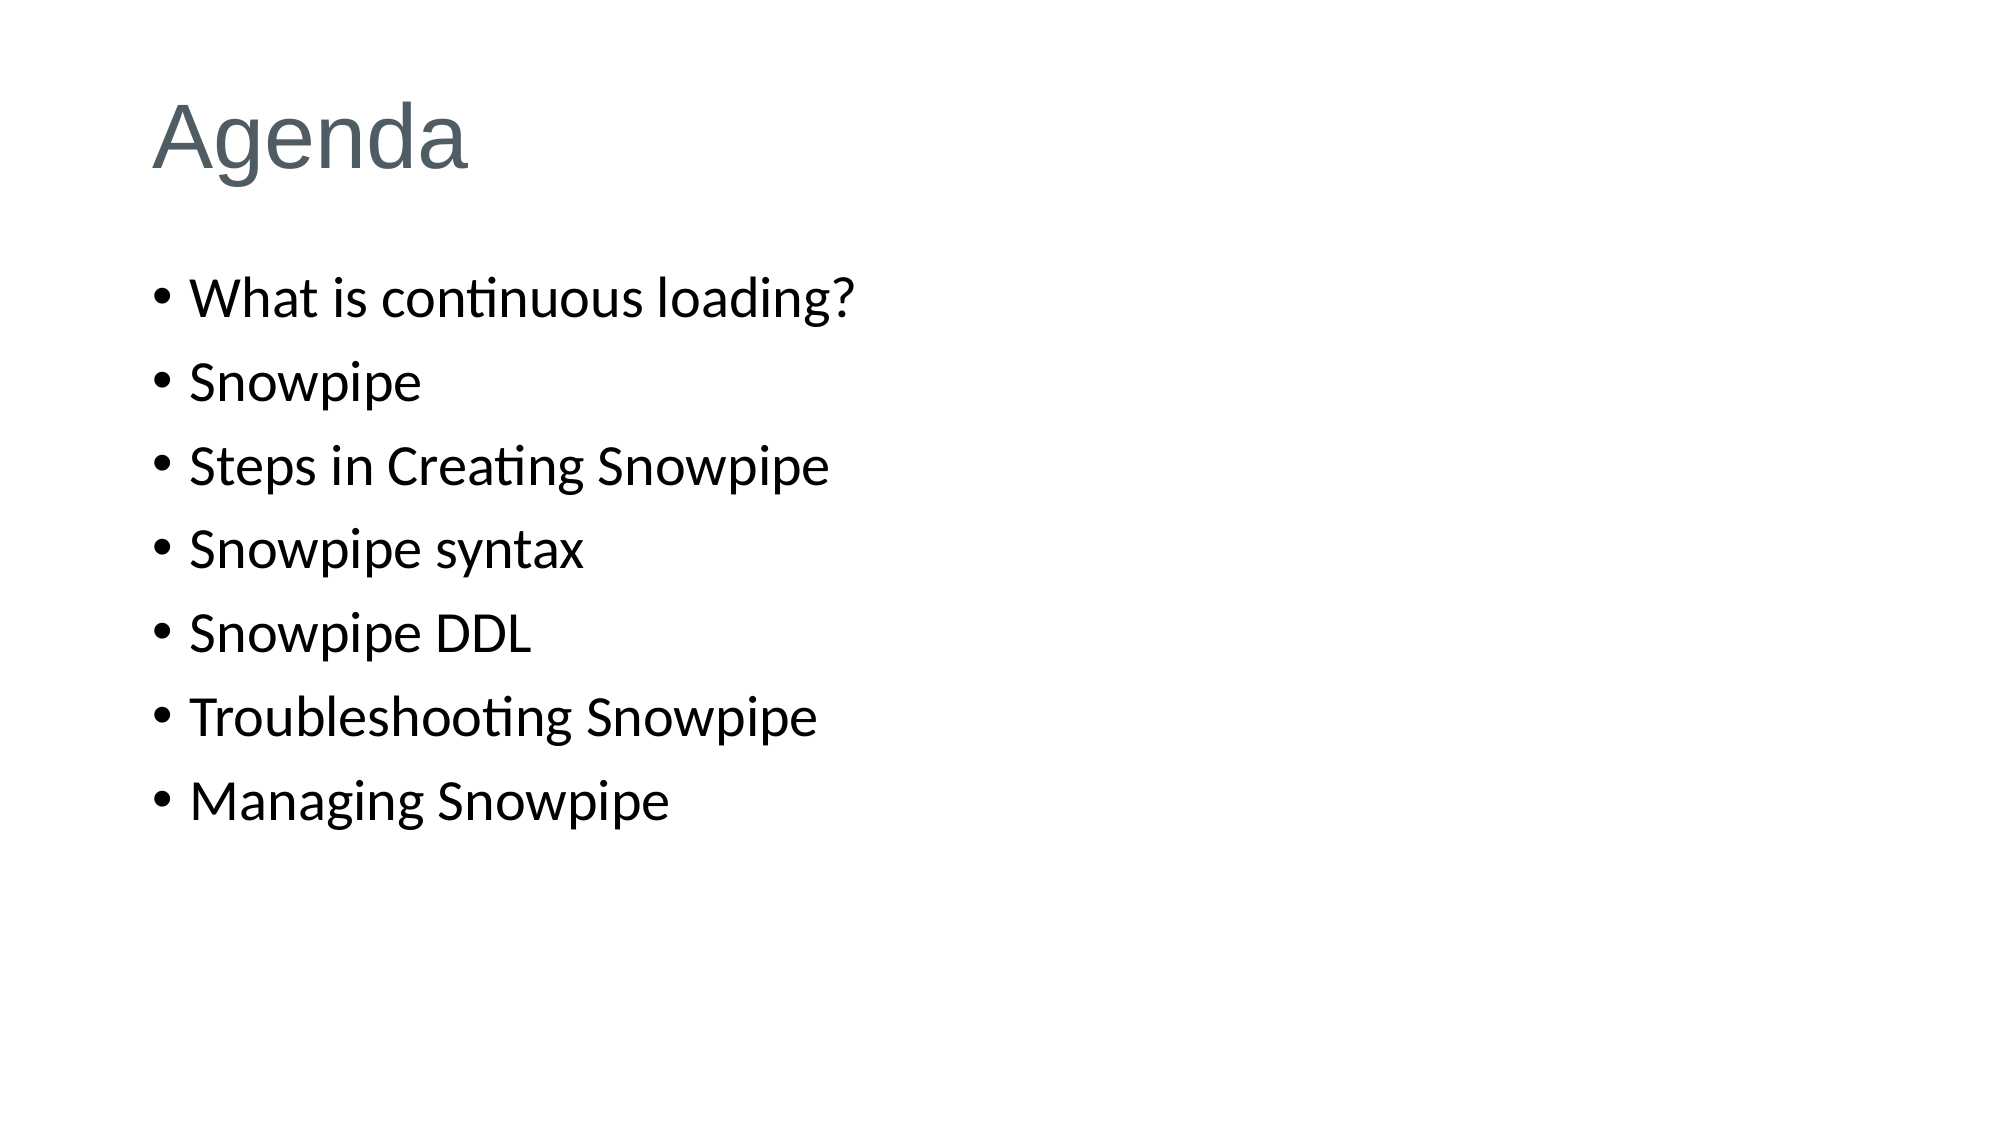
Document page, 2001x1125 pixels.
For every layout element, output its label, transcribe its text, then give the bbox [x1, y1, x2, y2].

title Agenda [137, 59, 1863, 218]
list What is continuous loading? Snowpipe Steps in Creating Snowpipe Snowpipe syntax Snowpipe DDL Troubleshooting Snowpipe Managing Snowpipe [137, 259, 1863, 974]
